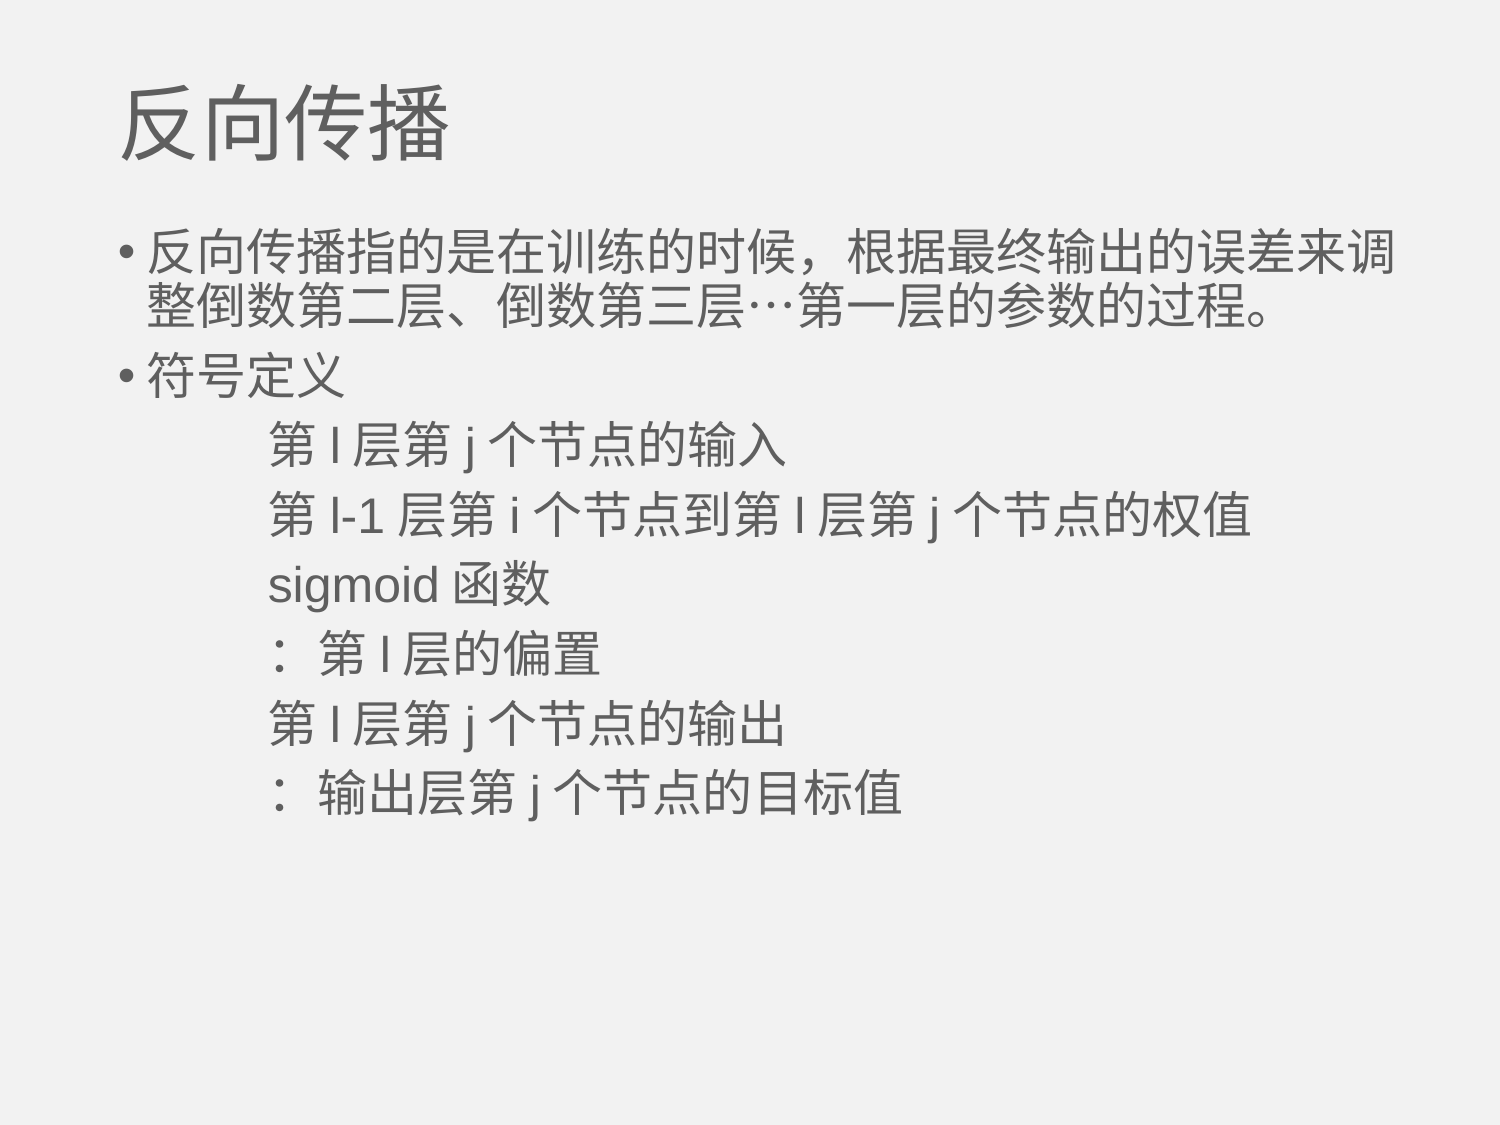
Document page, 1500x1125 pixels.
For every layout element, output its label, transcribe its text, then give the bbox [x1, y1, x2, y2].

text_box 反向传播 [103, 18, 1397, 237]
